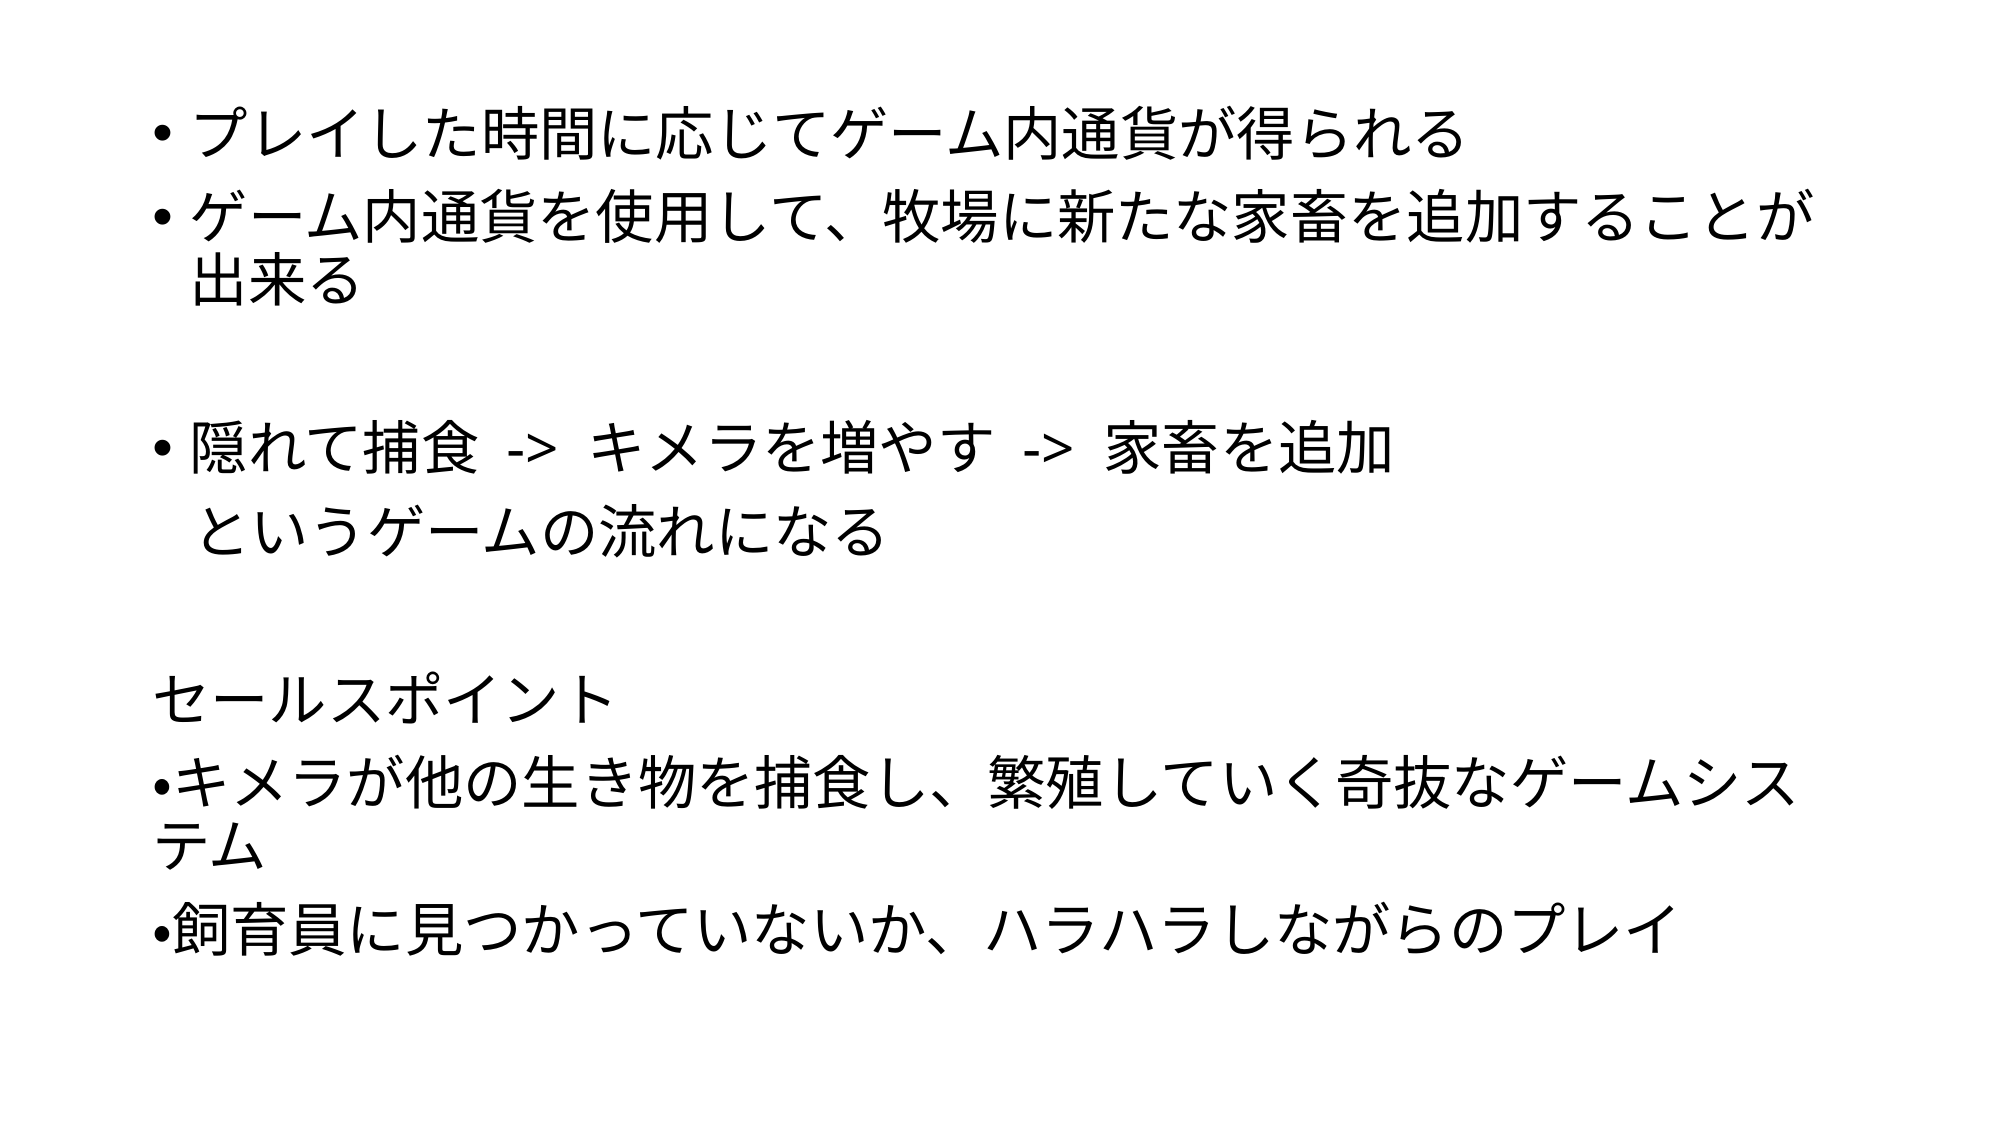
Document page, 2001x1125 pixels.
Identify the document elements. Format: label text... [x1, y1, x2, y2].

list プレイした時間に応じてゲーム内通貨が得られる ゲーム内通貨を使用して、牧場に新たな家畜を追加することが出来る 隠れて捕食 -> キメラを増やす -> 家畜を追加 というゲームの流れになる セールスポイント ・キメラが他の生き物を捕食し、繁殖していく奇抜なゲームシステム ・飼育員に見つかっていないか、ハラハラしながらのプレイ [137, 97, 1863, 1014]
